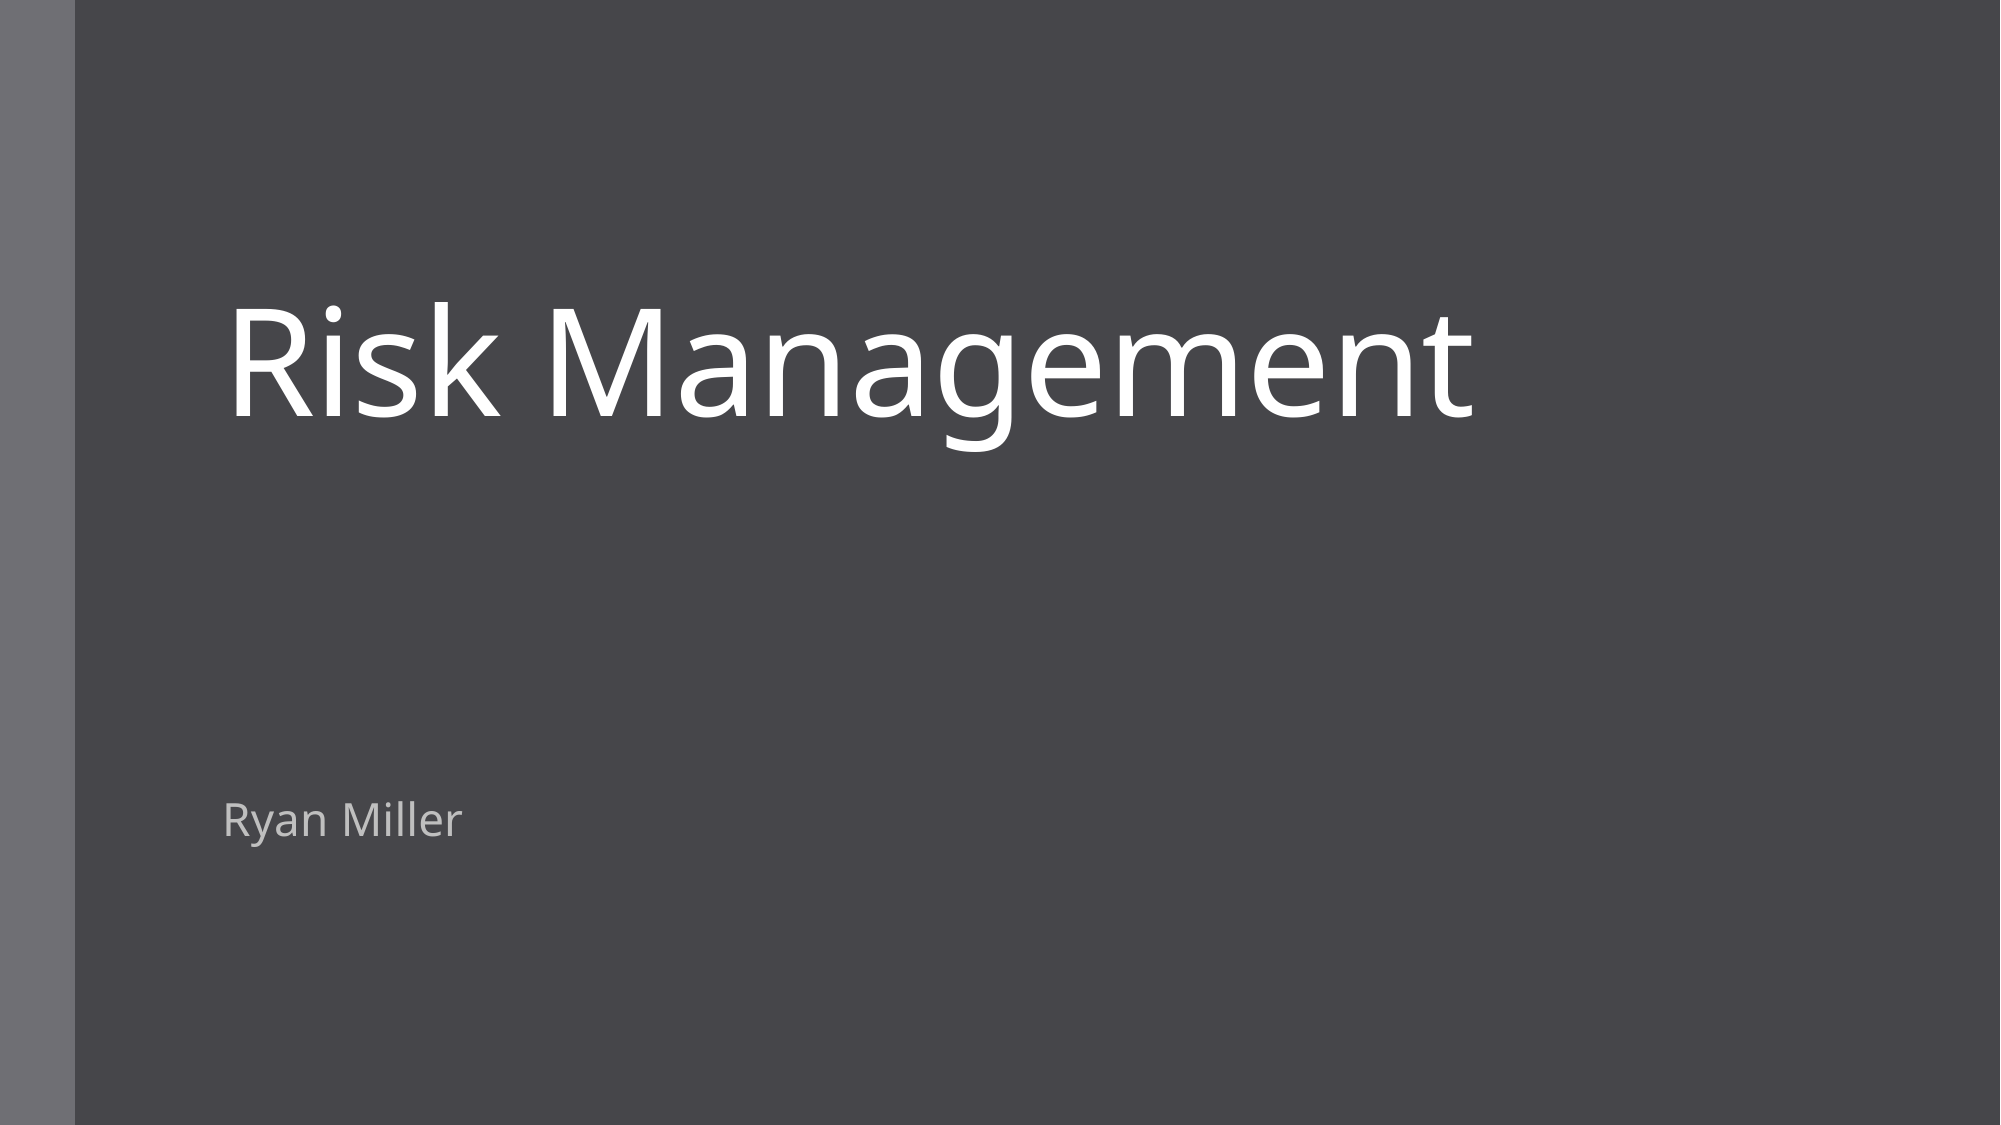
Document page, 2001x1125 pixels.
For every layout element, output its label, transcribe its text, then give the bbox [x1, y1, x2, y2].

title Risk Management [206, 124, 1752, 787]
subtitle Ryan Miller [206, 787, 1752, 1065]
